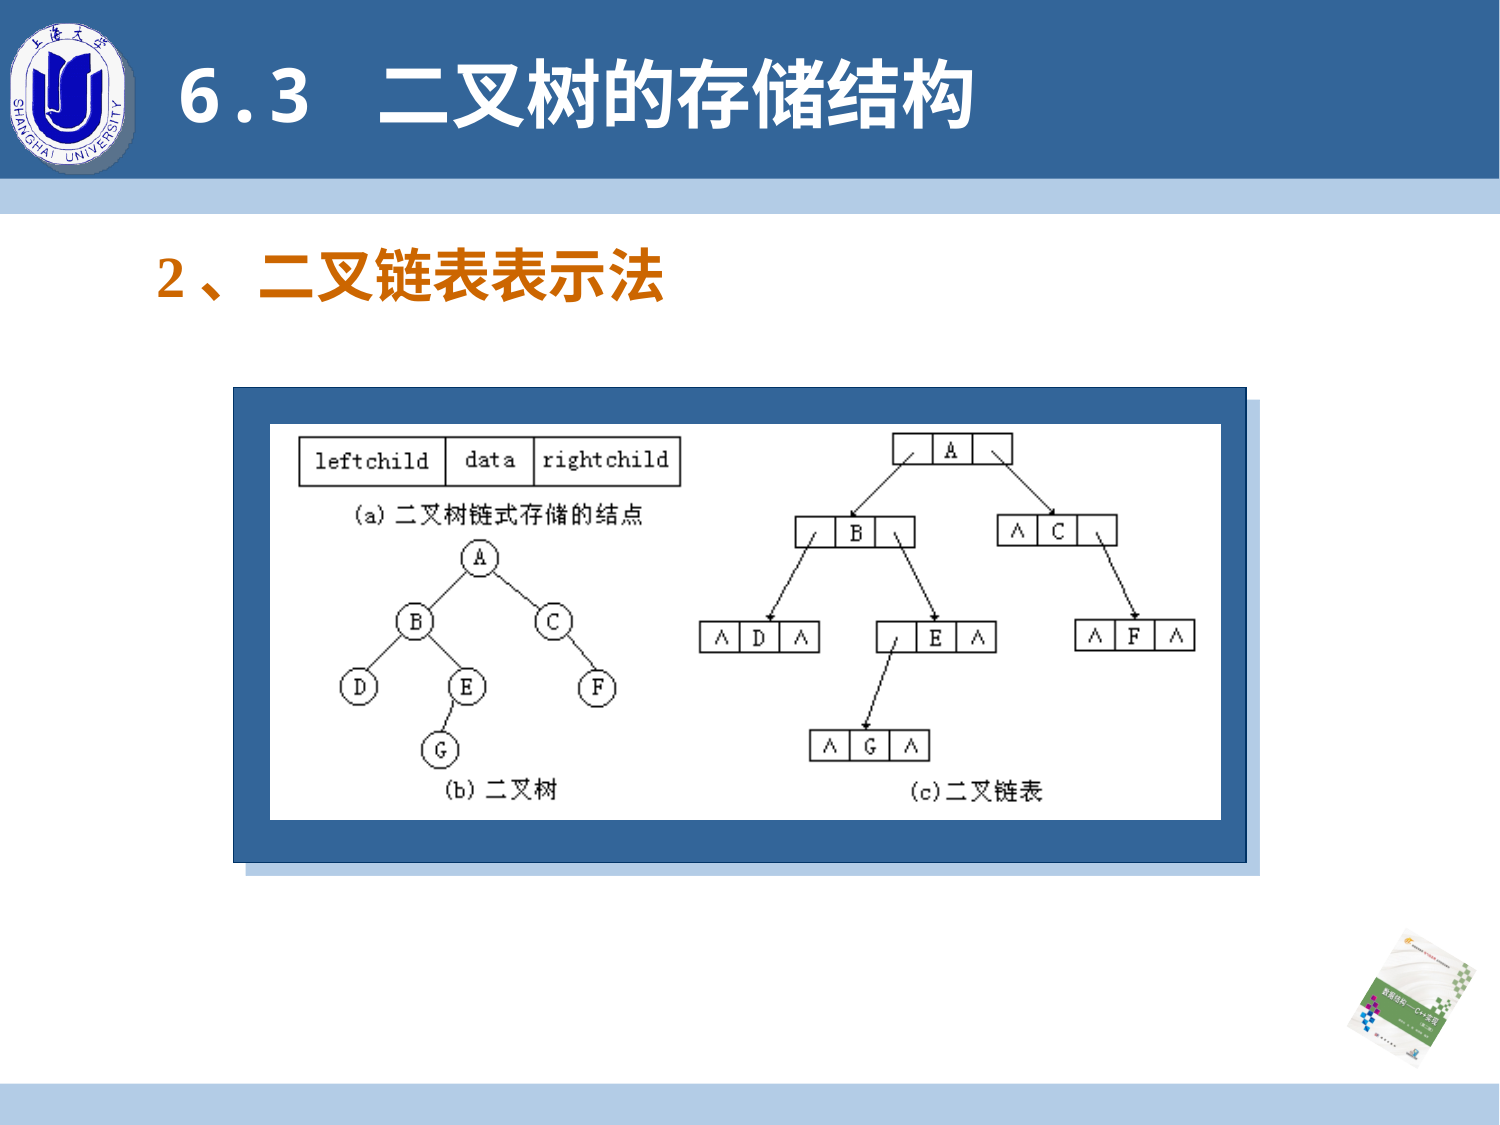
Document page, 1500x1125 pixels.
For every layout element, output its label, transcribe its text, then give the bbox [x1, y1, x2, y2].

text_box 2、二叉链表表示法 [141, 231, 1338, 317]
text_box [233, 387, 1247, 863]
title 6.3 二叉树的存储结构 [162, 23, 1436, 161]
picture [1347, 928, 1476, 1068]
picture [4, 17, 128, 176]
